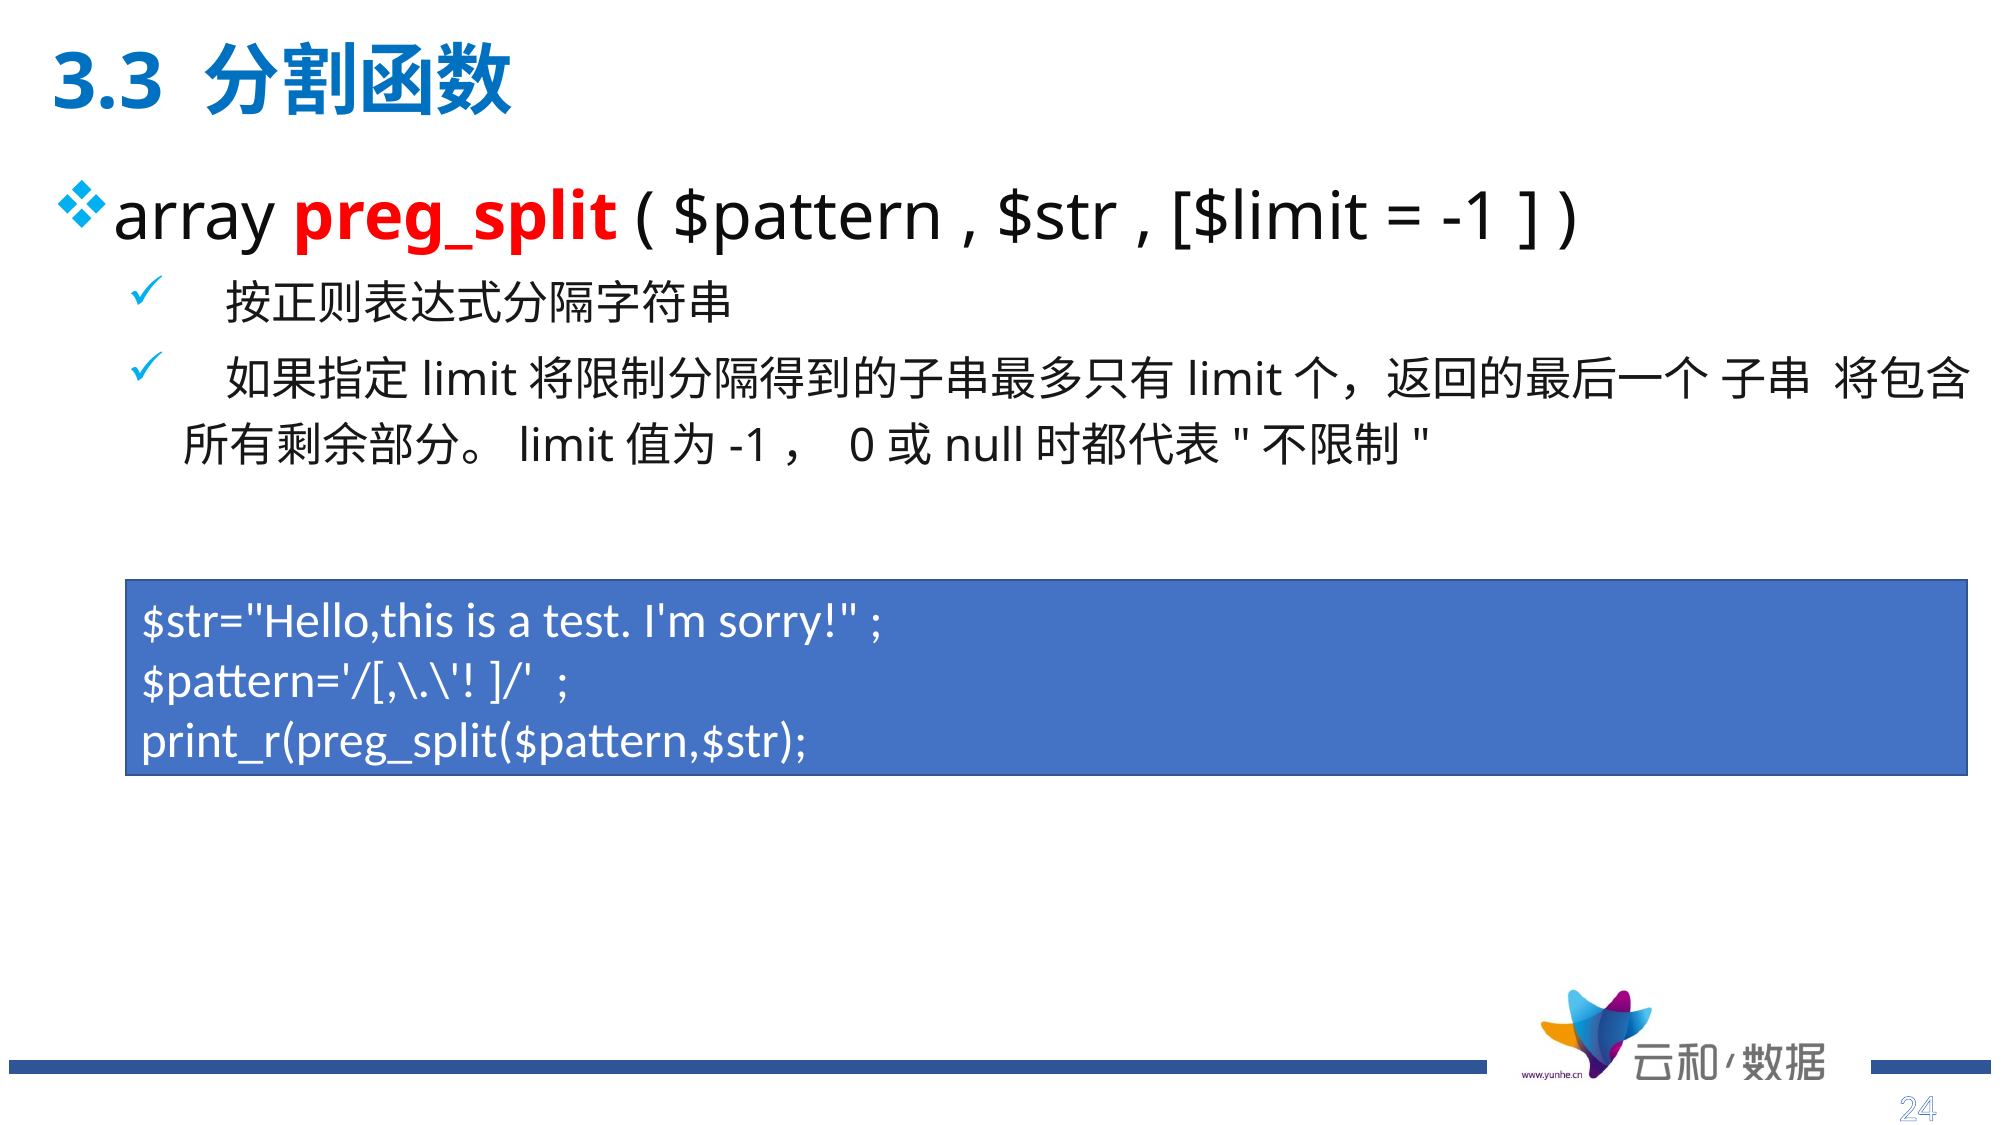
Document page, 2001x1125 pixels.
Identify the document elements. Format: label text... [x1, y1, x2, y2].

title 3.3 分割函数 [37, 0, 1838, 165]
text_box $str="Hello,this is a test. I'm sorry!" ; $pattern='/[,\.\'! ]/' ; print_r(preg_split($pattern,$str); [125, 579, 1968, 776]
text_box array preg_split ( $pattern , $str , [$limit = -1 ] ) 按正则表达式分隔字符串 如果指定limit将限制分隔得到的子串最多只有limit个，返回的最后一个 子串 将包含所有剩余部分。limit值为-1， 0或null时都代表"不限制" [37, 165, 1991, 580]
picture [1504, 981, 1845, 1106]
